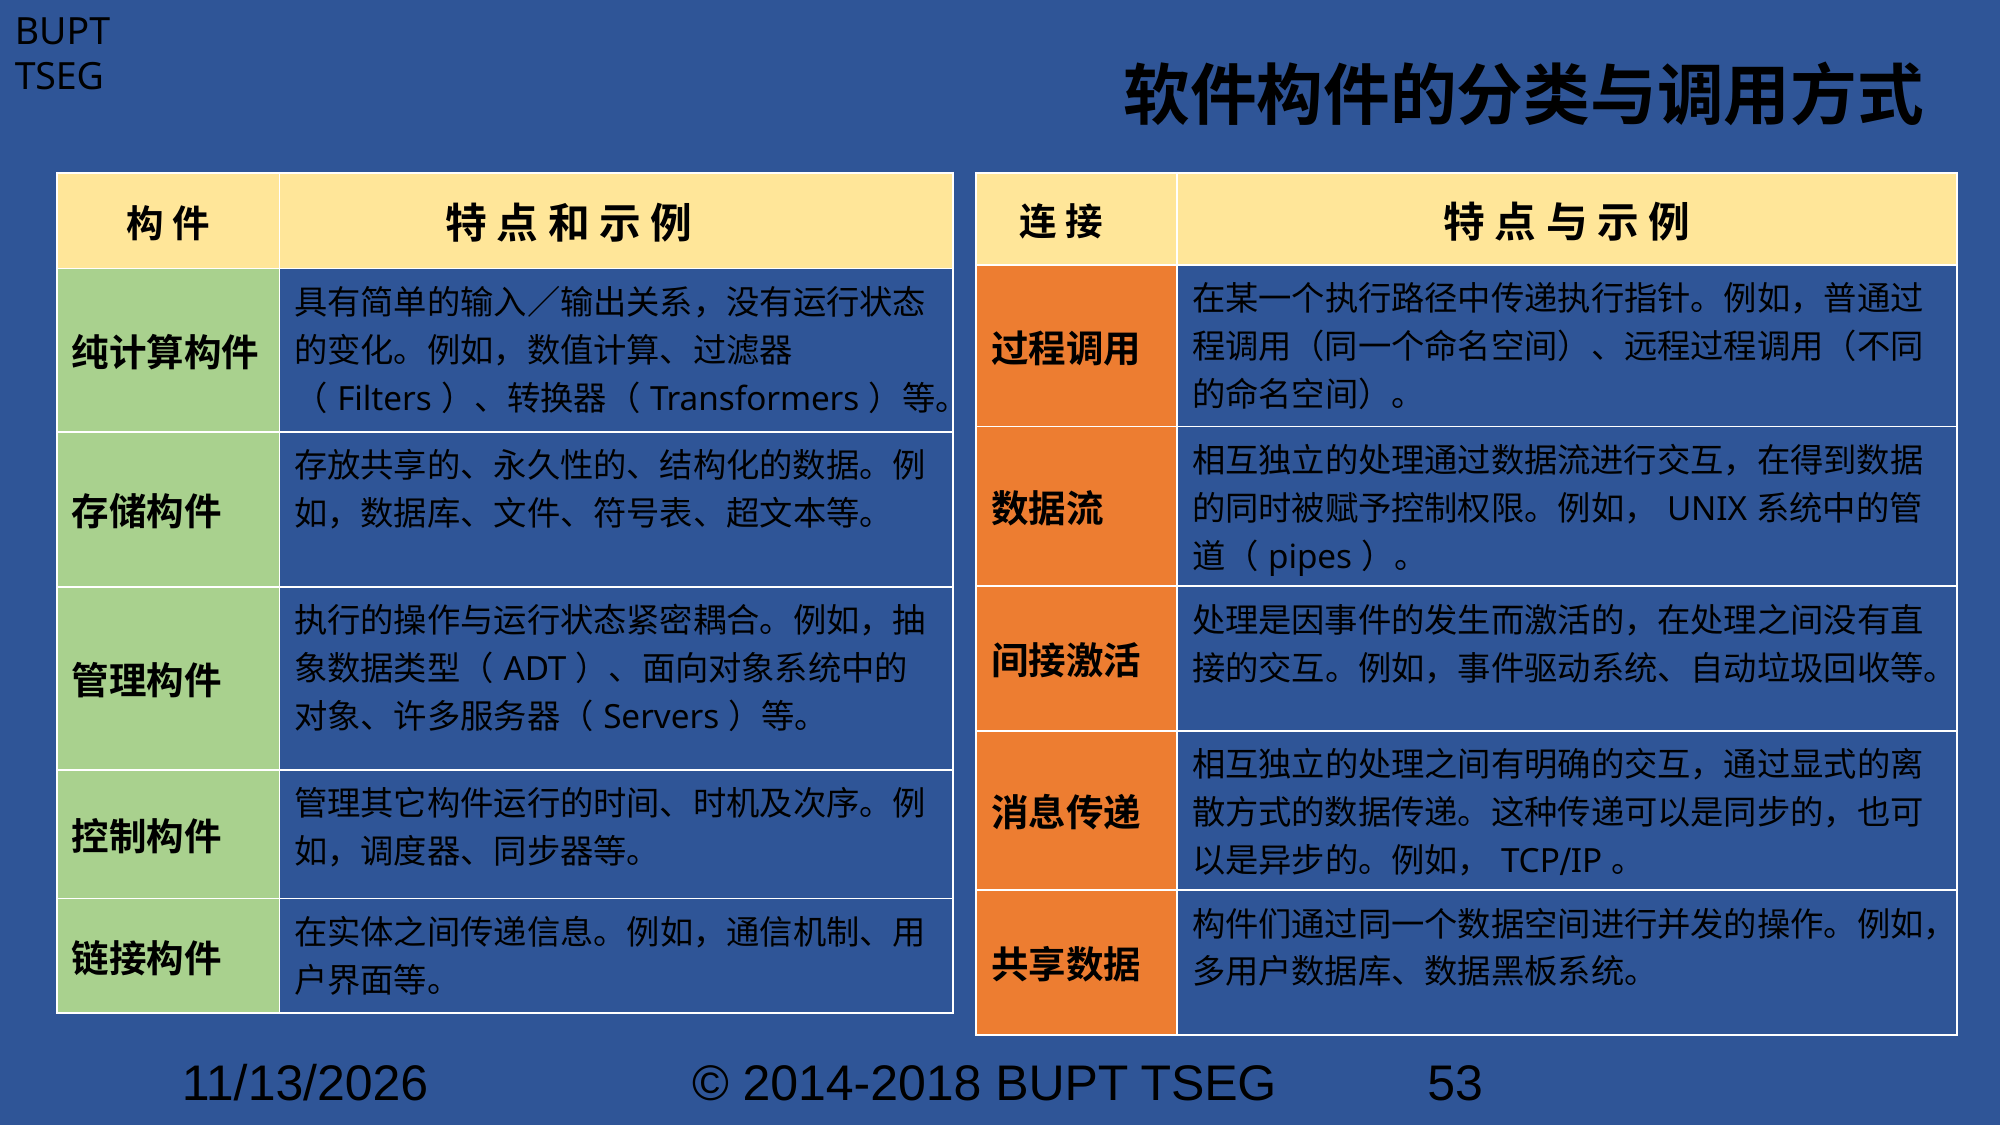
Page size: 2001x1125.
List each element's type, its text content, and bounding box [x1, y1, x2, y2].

table_cell 在某一个执行路径中传递执行指针。例如，普通过程调用（同一个命名空间）、远程过程调用（不同的命名空间）。 [1178, 266, 1956, 426]
table_cell 消息传递 [977, 732, 1176, 889]
table_cell 构件们通过同一个数据空间进行并发的操作。例如，多用户数据库、数据黑板系统。 [1178, 891, 1956, 1034]
table_cell 数据流 [977, 427, 1176, 585]
table_header 特 点 和 示 例 [280, 174, 952, 268]
table_cell 纯计算构件 [58, 269, 279, 431]
footer © 2014-2018 BUPT TSEG [677, 1042, 1353, 1103]
table_cell 相互独立的处理之间有明确的交互，通过显式的离散方式的数据传递。这种传递可以是同步的，也可以是异步的。例如，TCP∕IP。 [1178, 732, 1956, 889]
table_cell 执行的操作与运行状态紧密耦合。例如，抽象数据类型（ADT）、面向对象系统中的对象、许多服务器（Servers）等。 [280, 588, 952, 769]
table_cell 具有简单的输入∕输出关系，没有运行状态的变化。例如，数值计算、过滤器（Filters）、转换器（Transformers）等。 [280, 269, 952, 431]
table_cell 管理其它构件运行的时间、时机及次序。例如，调度器、同步器等。 [280, 771, 952, 898]
slide_number 53 [1412, 1042, 1863, 1103]
table_header 构 件 [58, 174, 279, 268]
title 软件构件的分类与调用方式 [244, 45, 1940, 152]
table_cell 相互独立的处理通过数据流进行交互，在得到数据的同时被赋予控制权限。例如，UNIX系统中的管道（pipes）。 [1178, 427, 1956, 585]
table_cell 存放共享的、永久性的、结构化的数据。例如，数据库、文件、符号表、超文本等。 [280, 433, 952, 586]
table_cell 管理构件 [58, 588, 279, 769]
table_cell 存储构件 [58, 433, 279, 586]
table_cell 控制构件 [58, 771, 279, 898]
table_cell 共享数据 [977, 891, 1176, 1034]
table_header 特 点 与 示 例 [1178, 174, 1956, 264]
table_cell 处理是因事件的发生而激活的，在处理之间没有直接的交互。例如，事件驱动系统、自动垃圾回收等。 [1178, 587, 1956, 730]
table_cell 间接激活 [977, 587, 1176, 730]
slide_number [167, 1042, 618, 1103]
table_cell 链接构件 [58, 899, 279, 1012]
table_cell 在实体之间传递信息。例如，通信机制、用户界面等。 [280, 899, 952, 1012]
table_header 连 接 [977, 174, 1176, 264]
table_cell 过程调用 [977, 266, 1176, 426]
